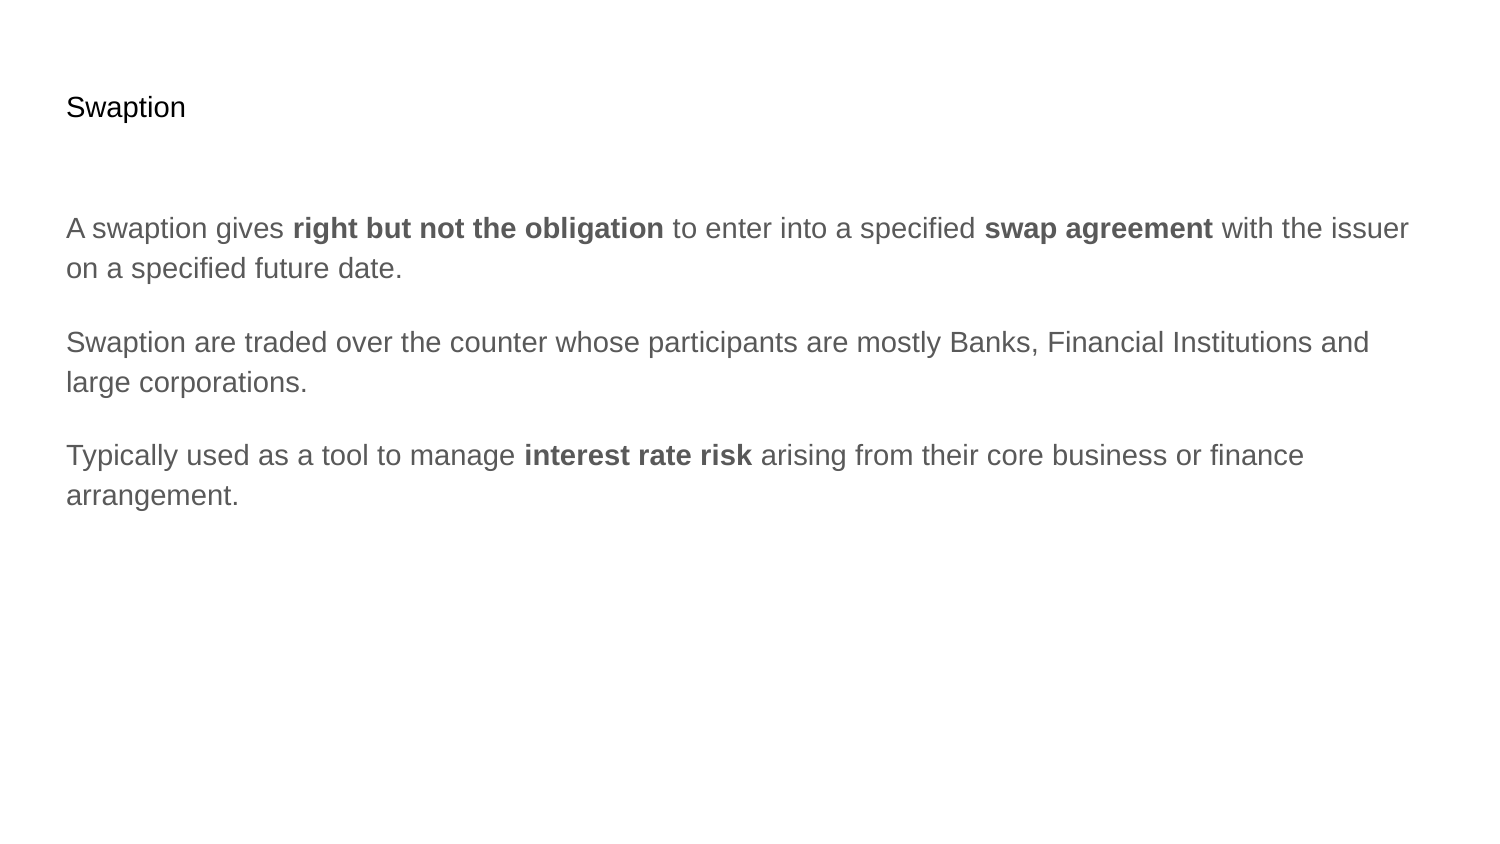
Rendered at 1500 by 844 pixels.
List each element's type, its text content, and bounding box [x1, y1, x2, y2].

title Swaption [51, 72, 1449, 167]
list A swaption gives right but not the obligation to enter into a specified swap agreement with the issuer on a specified future date. Swaption are traded over the counter whose participants are mostly Banks, Financial Institutions and large corporations. Typically used as a tool to manage interest rate risk arising from their core business or finance arrangement. [51, 189, 1449, 750]
